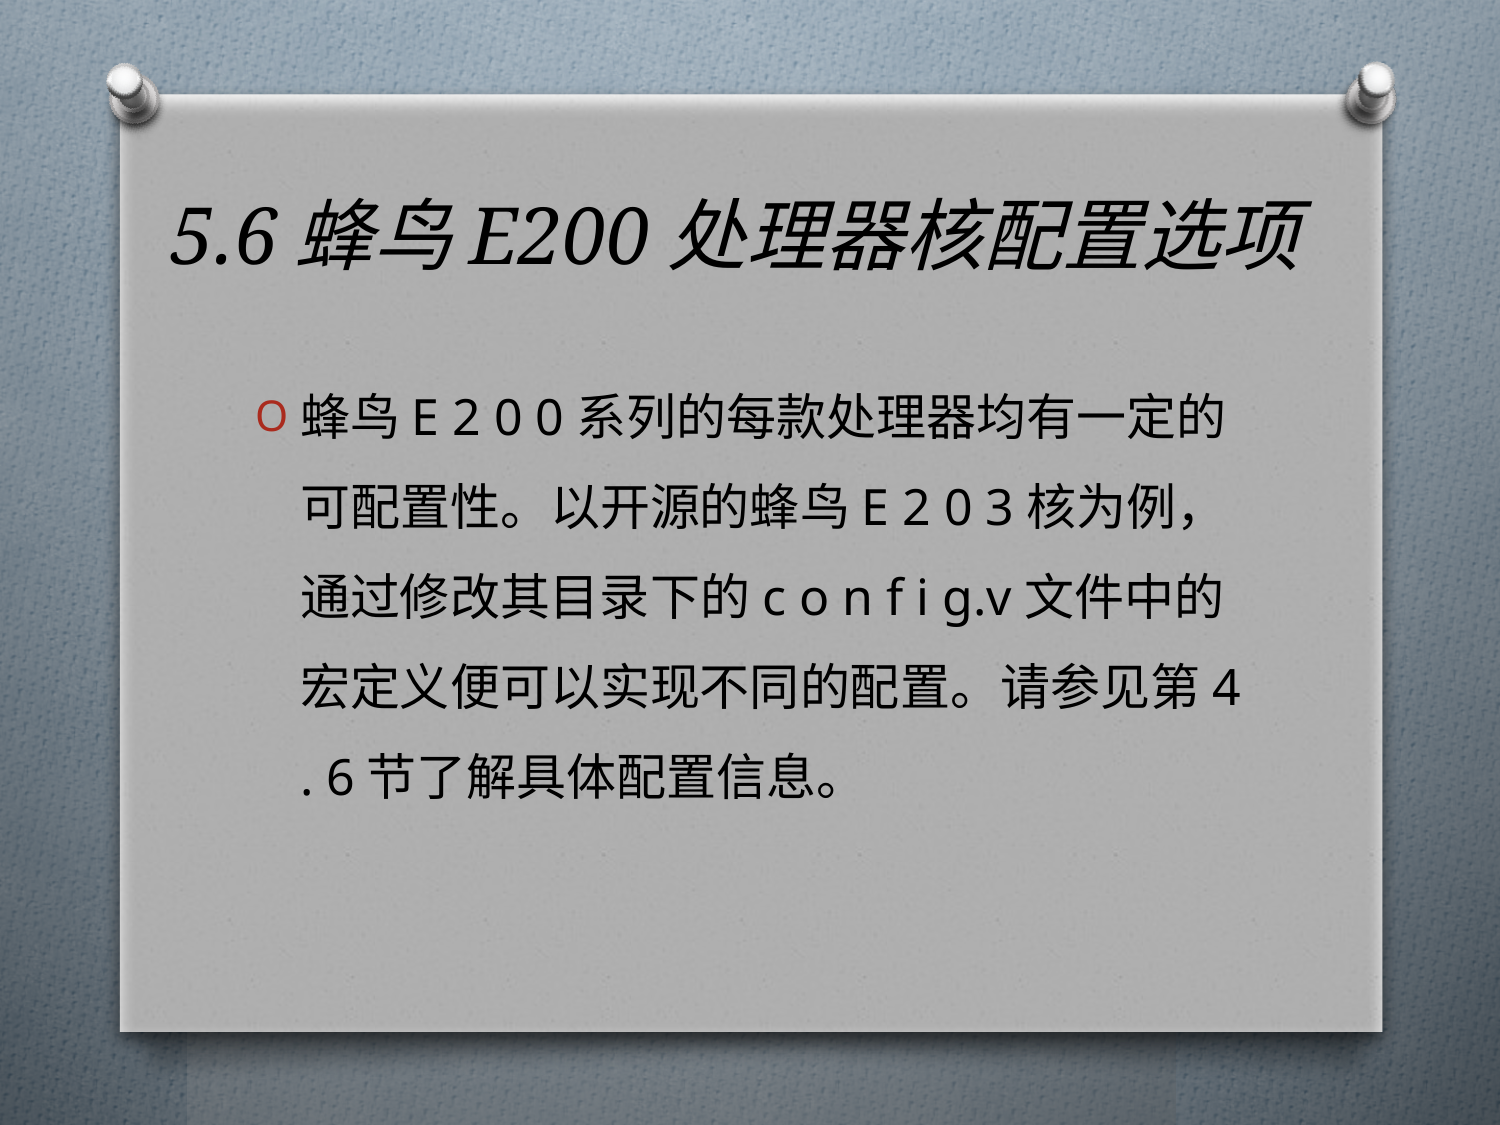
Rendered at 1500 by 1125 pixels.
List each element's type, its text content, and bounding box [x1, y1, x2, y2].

title 5.6蜂鸟E200处理器核配置选项 [147, 134, 1323, 332]
picture [75, 29, 198, 147]
list 蜂鸟E 2 0 0系列的每款处理器均有一定的可配置性。以开源的蜂鸟E 2 0 3核为例，通过修改其目录下的c o n f i g.v文件中的宏定义便可以实现不同的配置。请参见第4 . 6节了解具体配置信息。 [240, 347, 1257, 939]
picture [1317, 35, 1439, 156]
